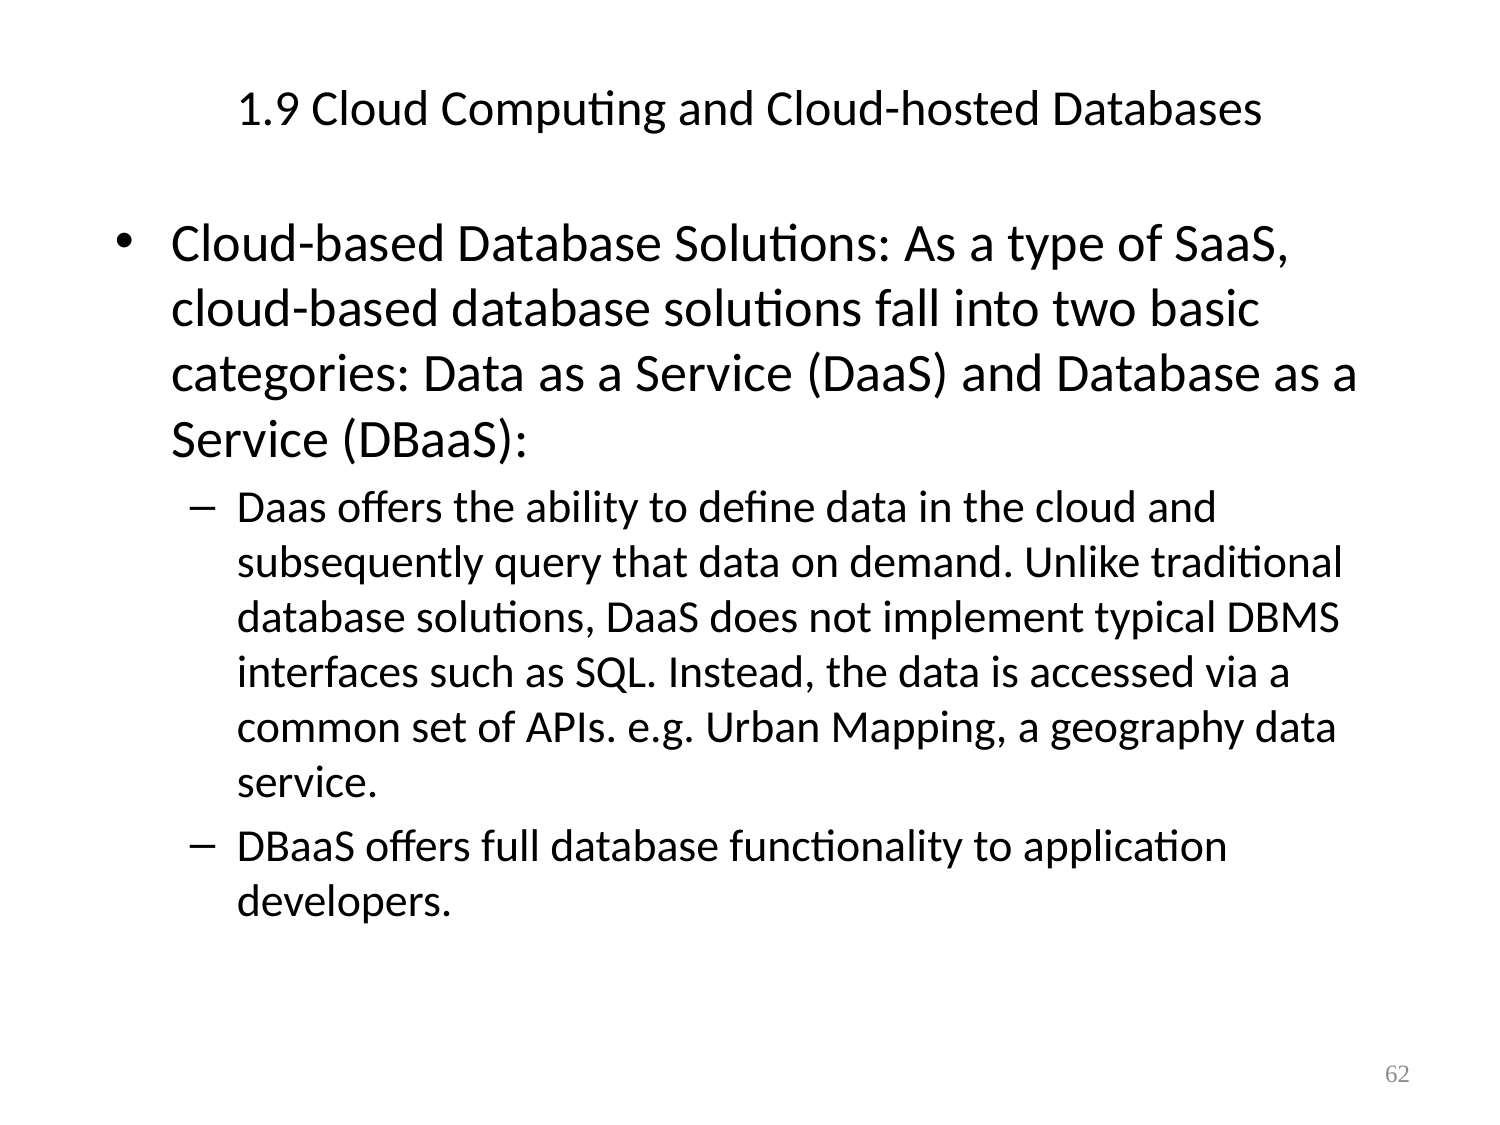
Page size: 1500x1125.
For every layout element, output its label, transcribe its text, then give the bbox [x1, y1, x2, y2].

slide_number 62 [1074, 1042, 1425, 1103]
title 1.9 Cloud Computing and Cloud-hosted Databases [218, 60, 1282, 150]
list Cloud-based Database Solutions: As a type of SaaS, cloud-based database solutions fall into two basic categories: Data as a Service (DaaS) and Database as a Service (DBaaS): Daas offers the ability to define data in the cloud and subsequently query that data on demand. Unlike traditional database solutions, DaaS does not implement typical DBMS interfaces such as SQL. Instead, the data is accessed via a common set of APIs. e.g. Urban Mapping, a geography data service. DBaaS offers full database functionality to application developers. [99, 200, 1400, 1075]
